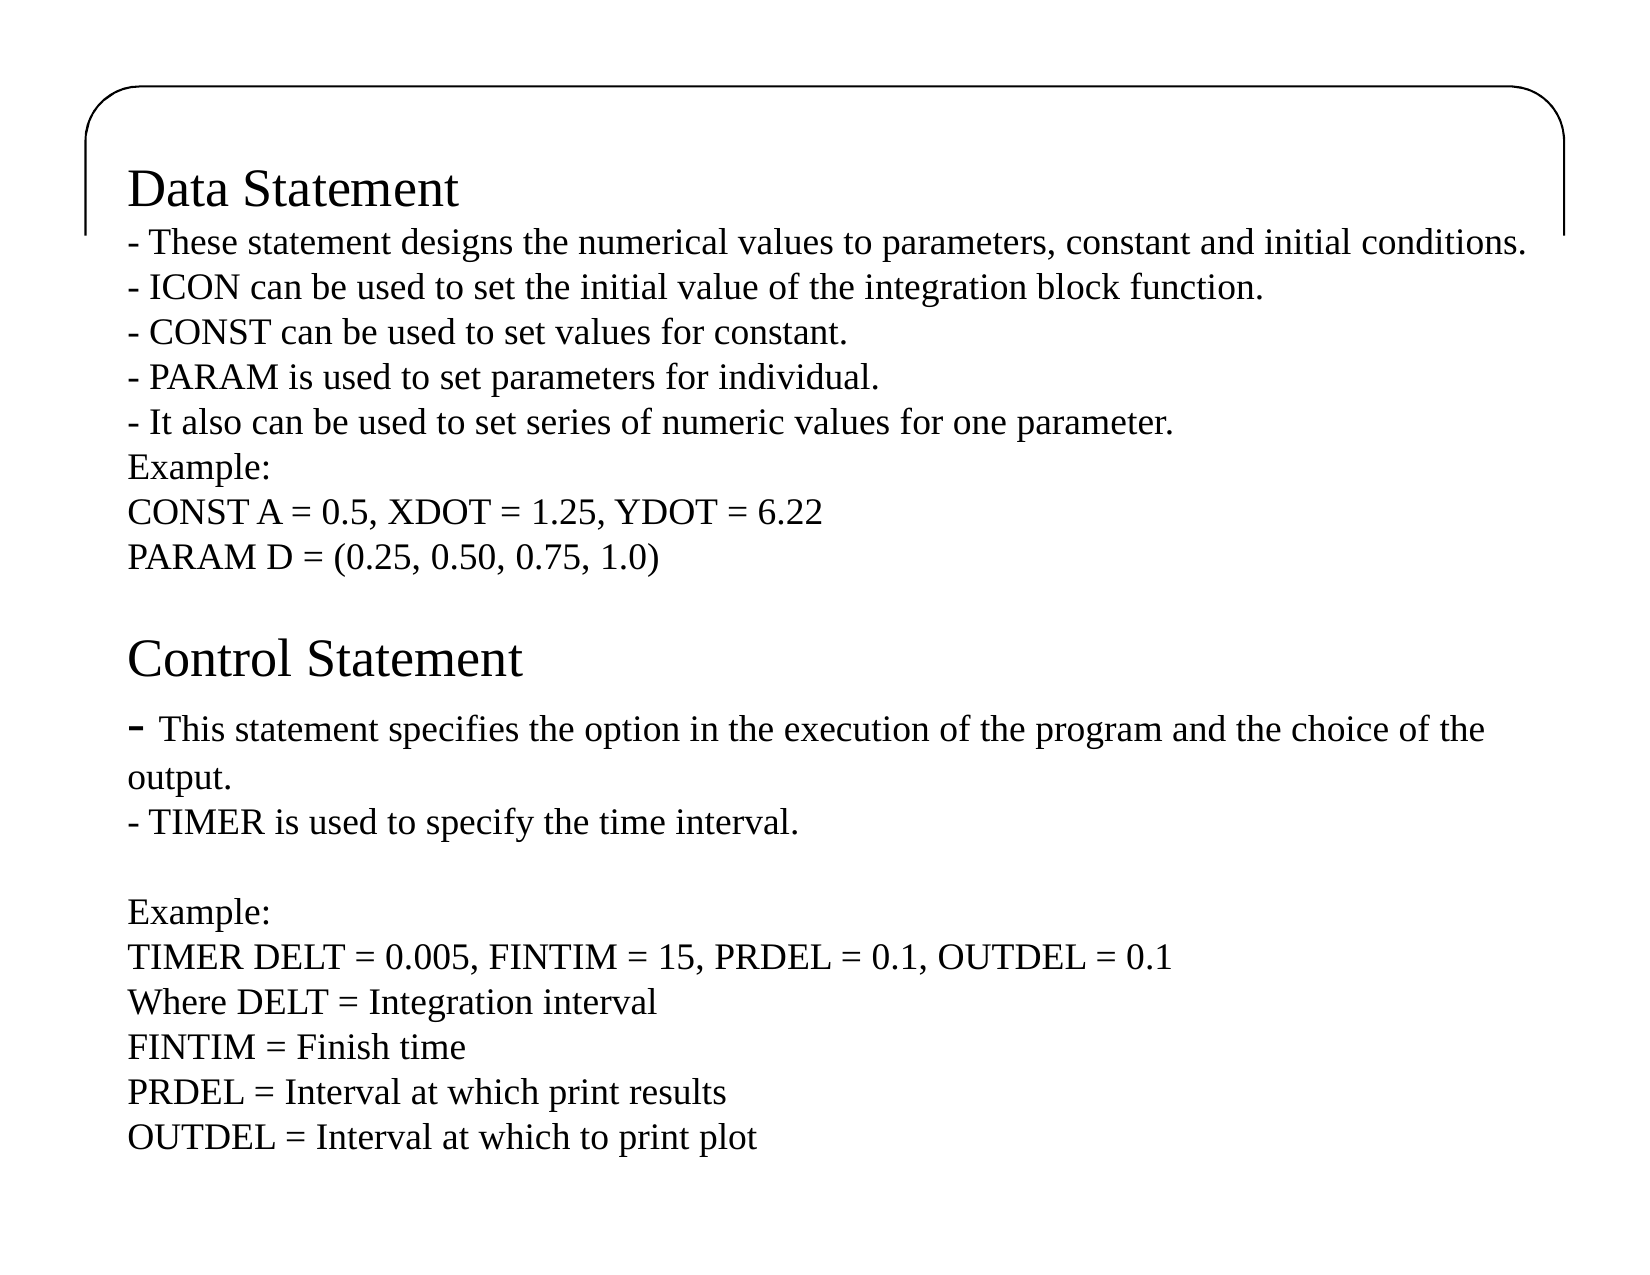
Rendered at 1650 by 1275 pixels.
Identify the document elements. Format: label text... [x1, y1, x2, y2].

text_box Data Statement - These statement designs the numerical values to parameters, constant and initial conditions. - ICON can be used to set the initial value of the integration block function. - CONST can be used to set values for constant. - PARAM is used to set parameters for individual. - It also can be used to set series of numeric values for one parameter. Example: CONST A = 0.5, XDOT = 1.25, YDOT = 6.22 PARAM D = (0.25, 0.50, 0.75, 1.0) Control Statement - This statement specifies the option in the execution of the program and the choice of the output. - TIMER is used to specify the time interval. Example: TIMER DELT = 0.005, FINTIM = 15, PRDEL = 0.1, OUTDEL = 0.1 Where DELT = Integration interval FINTIM = Finish time PRDEL = Interval at which print results OUTDEL = Interval at which to print plot [112, 99, 1562, 667]
